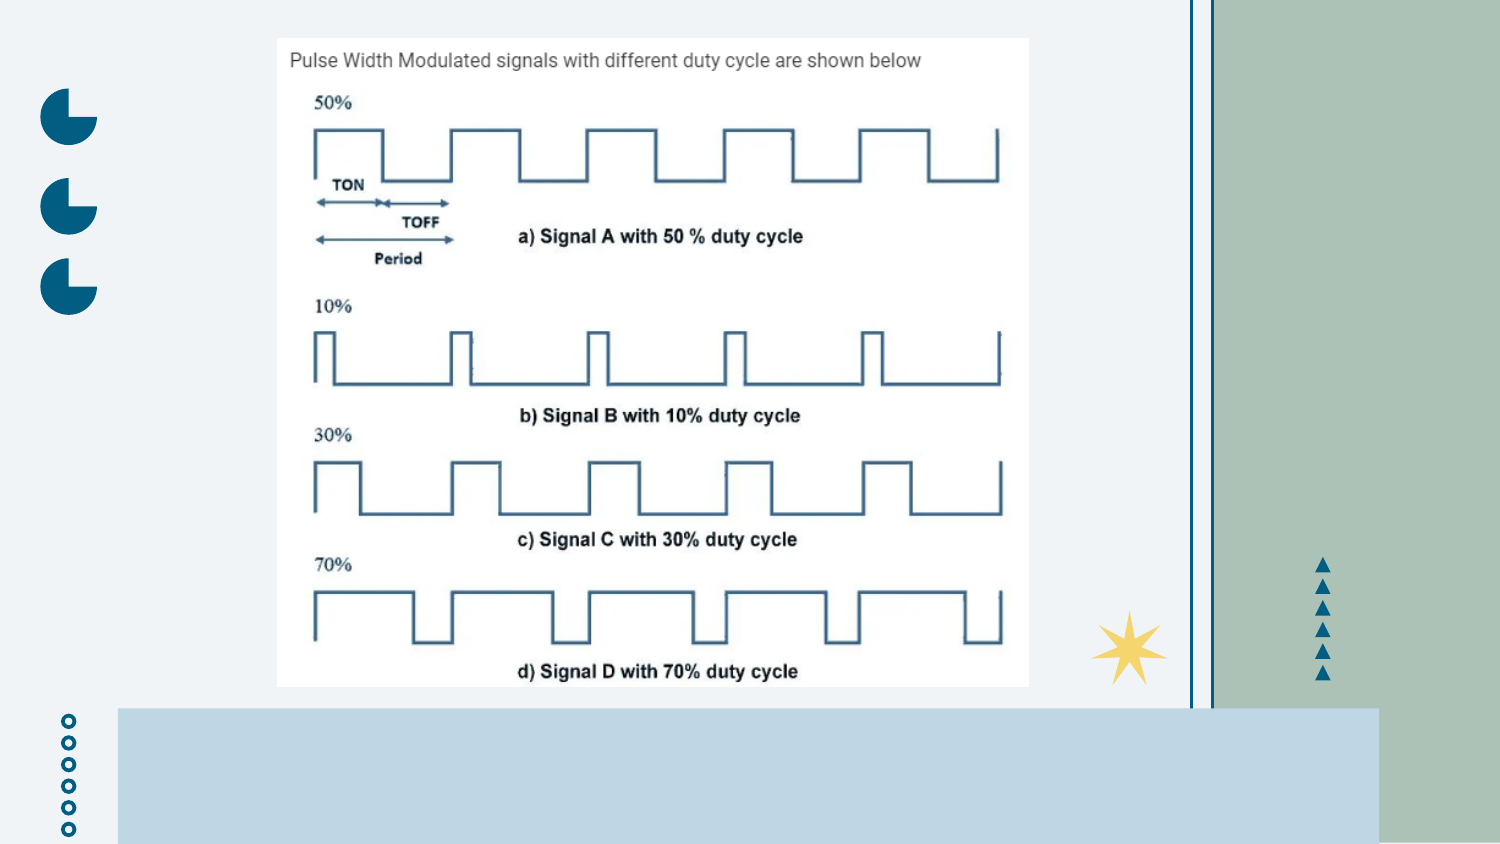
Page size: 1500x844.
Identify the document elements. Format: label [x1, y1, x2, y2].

text_box [1191, 0, 1500, 844]
picture [277, 38, 1029, 688]
text_box [117, 610, 1380, 844]
